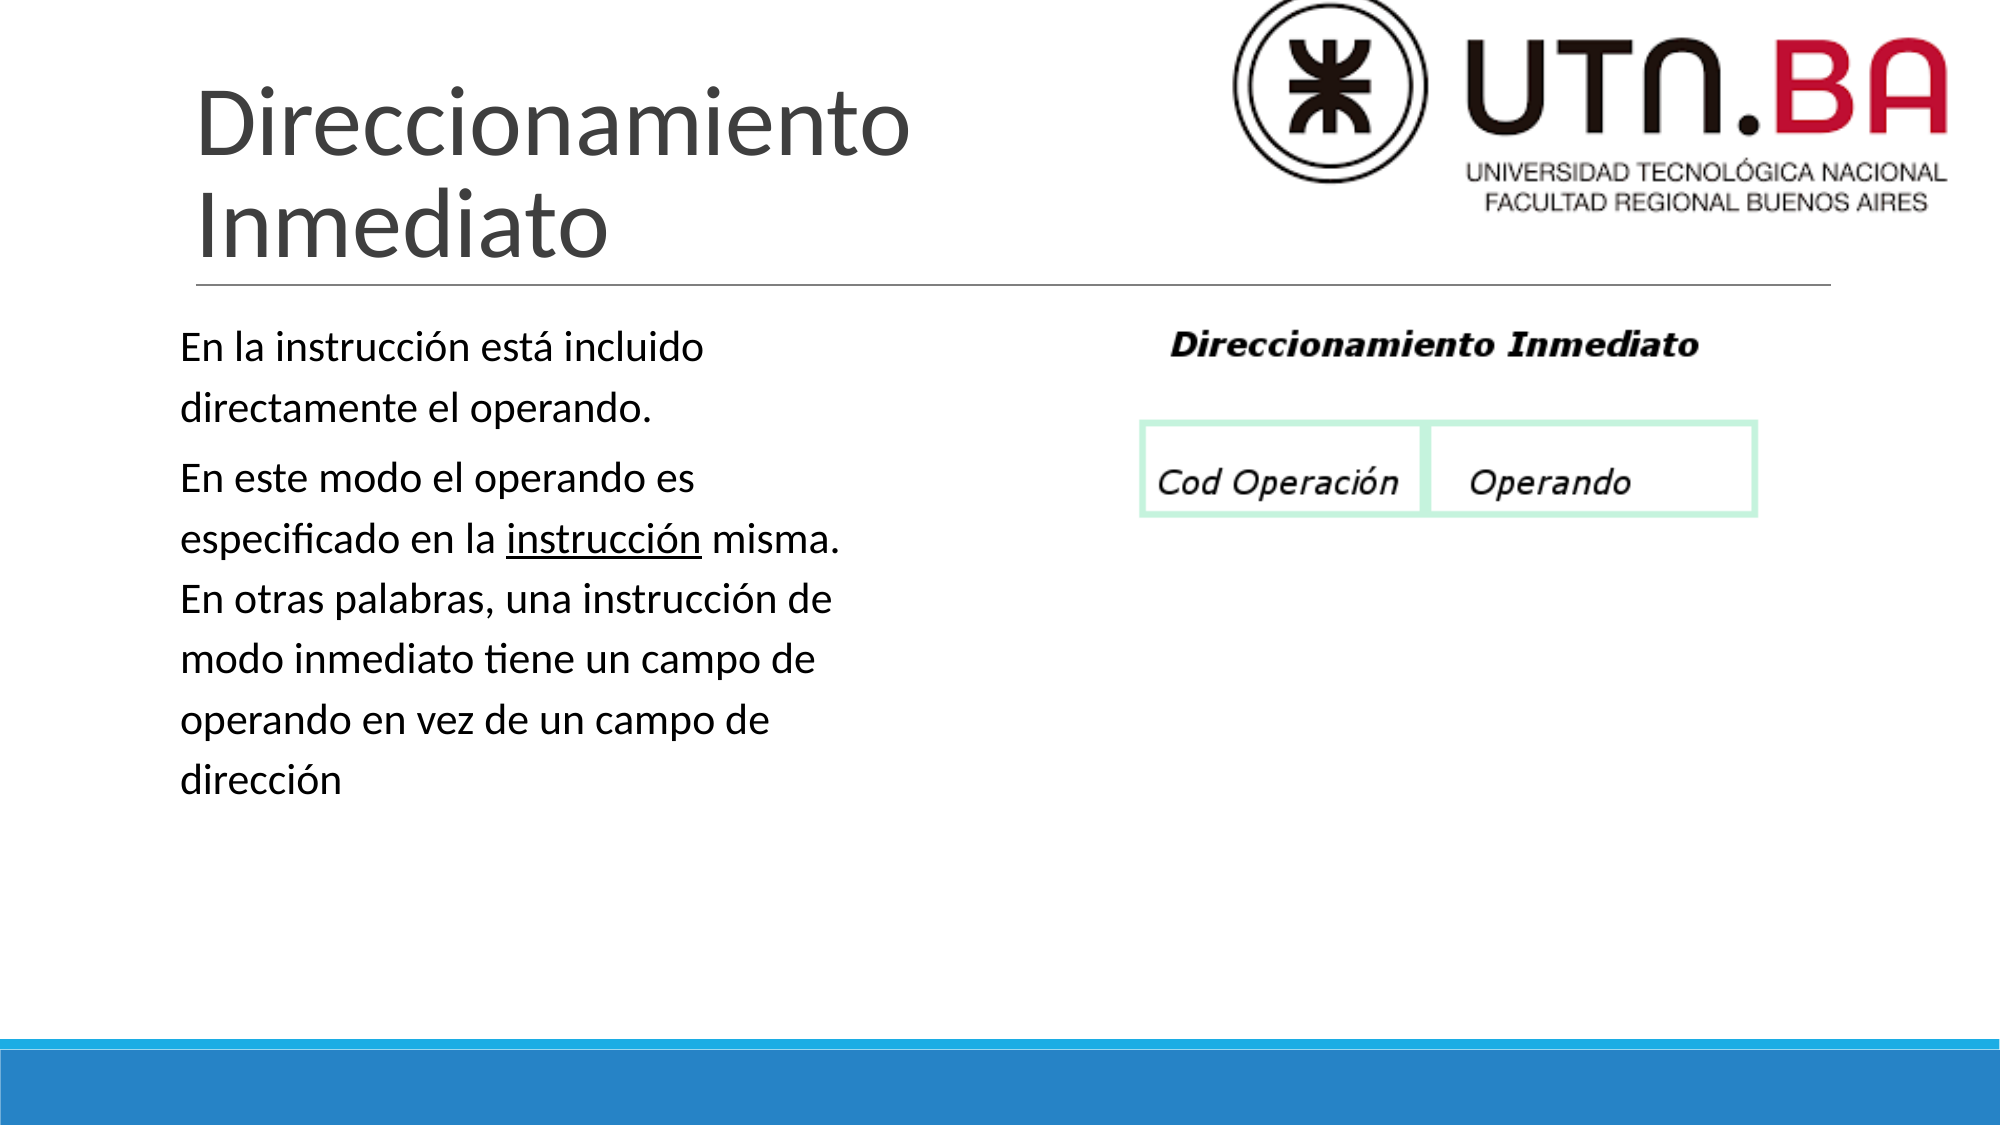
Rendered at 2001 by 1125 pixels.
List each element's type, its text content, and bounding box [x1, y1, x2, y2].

picture [1118, 302, 1785, 534]
title Direccionamiento Inmediato [180, 47, 1299, 285]
list En la instrucción está incluido directamente el operando. En este modo el operando es especificado en la instrucción misma. En otras palabras, una instrucción de modo inmediato tiene un campo de operando en vez de un campo de dirección [180, 302, 846, 963]
picture [1210, 0, 1971, 240]
